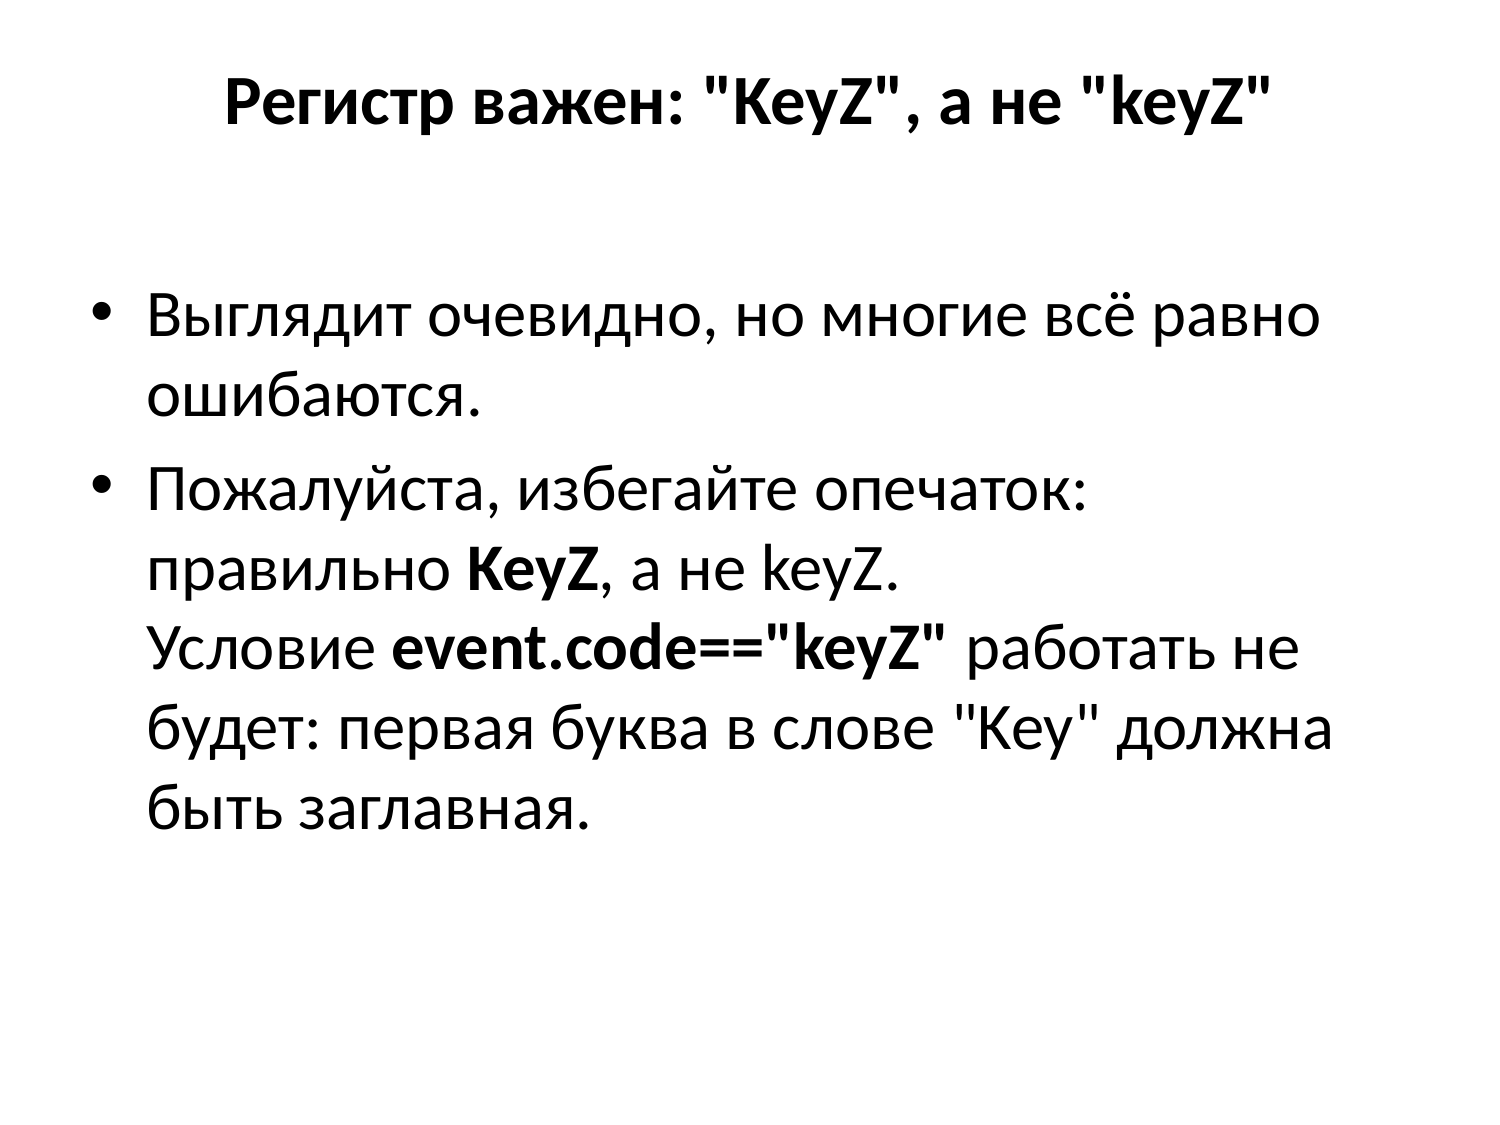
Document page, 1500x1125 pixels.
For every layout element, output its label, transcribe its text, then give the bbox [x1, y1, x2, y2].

list Выглядит очевидно, но многие всё равно ошибаются. Пожалуйста, избегайте опечаток: правильно KeyZ, а не keyZ. Условие event.code=="keyZ" работать не будет: первая буква в слове "Key" должна быть заглавная. [75, 262, 1425, 1005]
title Регистр важен: "KeyZ", а не "keyZ" [75, 45, 1425, 233]
